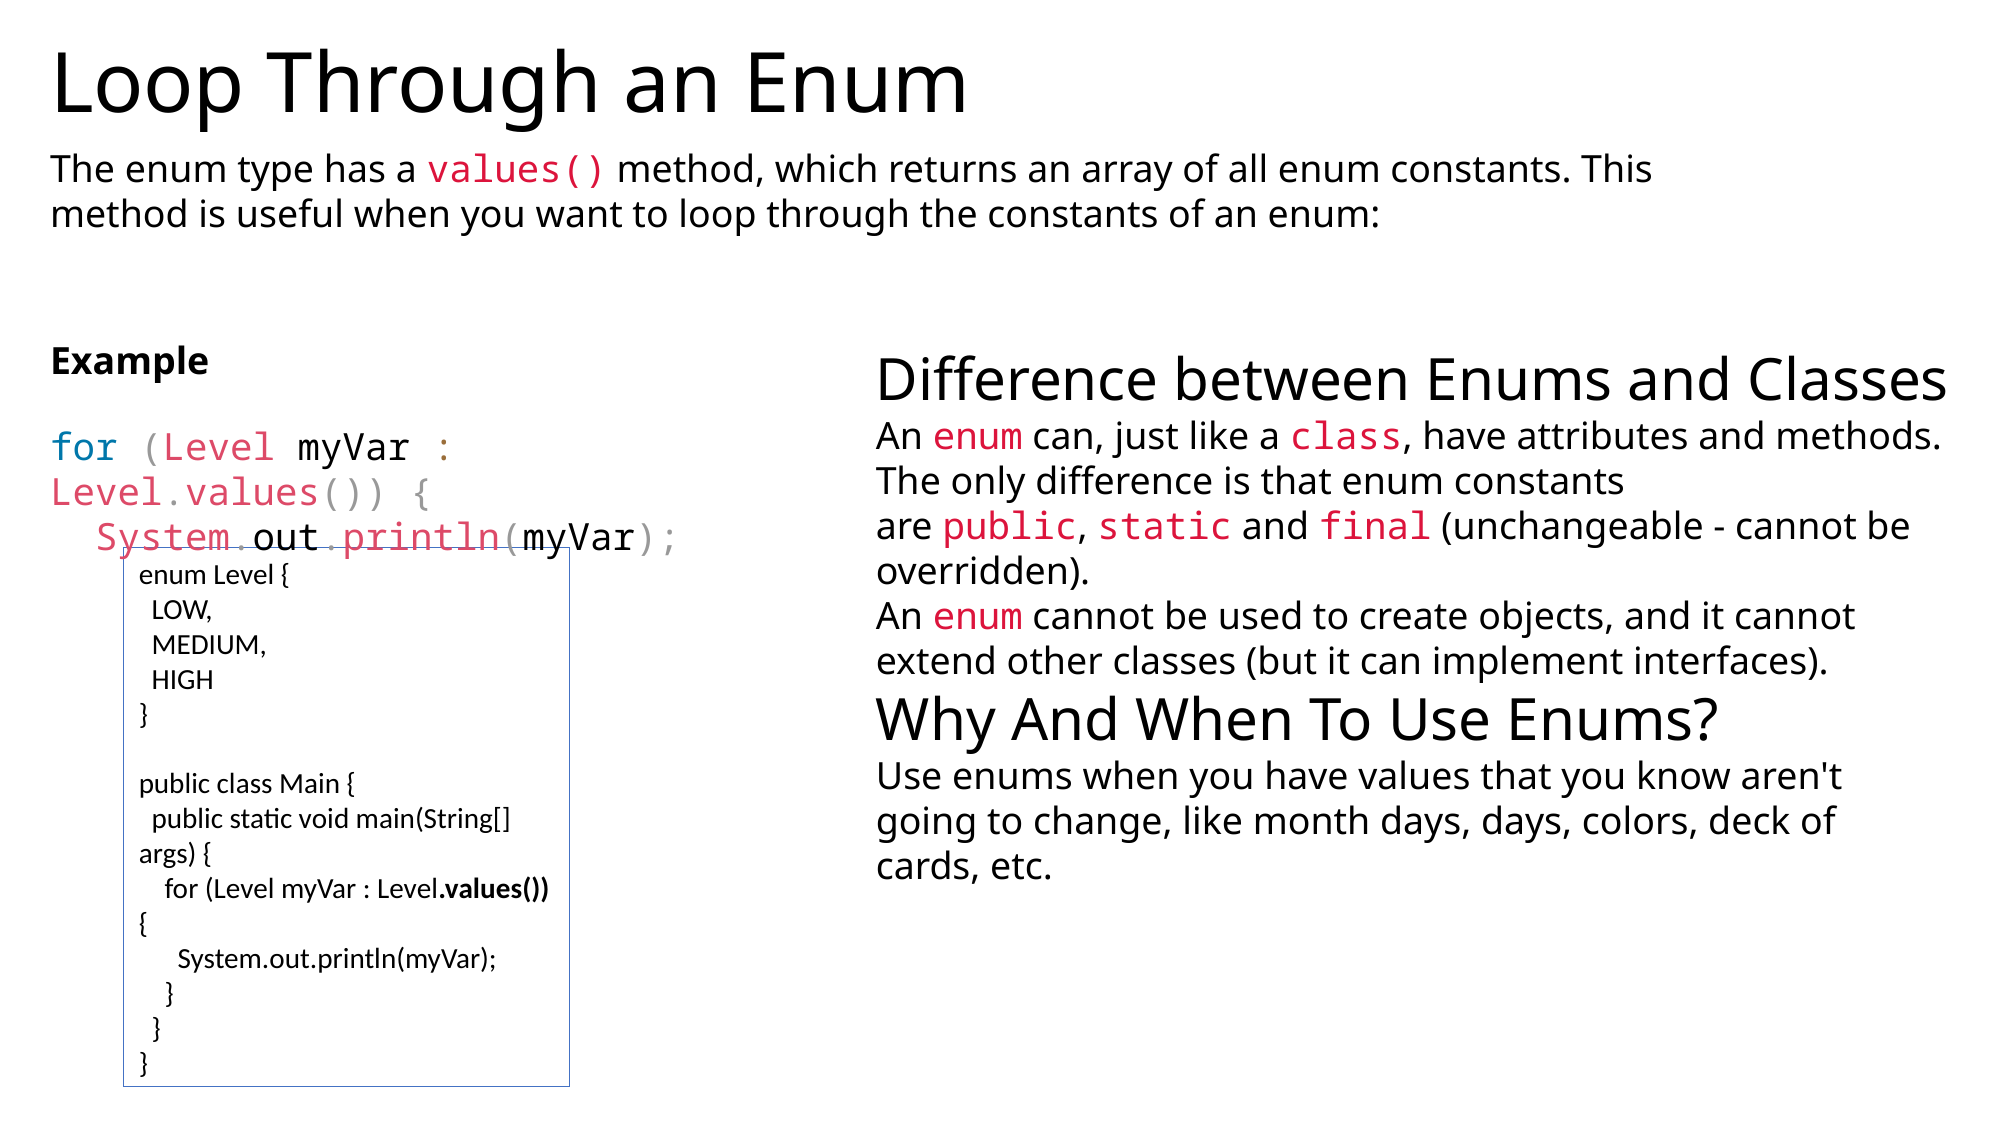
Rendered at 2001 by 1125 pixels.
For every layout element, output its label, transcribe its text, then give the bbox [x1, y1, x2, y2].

text_box The enum type has a values() method, which returns an array of all enum constants. This method is useful when you want to loop through the constants of an enum: [35, 137, 1735, 243]
text_box Loop Through an Enum [35, 21, 1974, 137]
text_box enum Level { LOW, MEDIUM, HIGH } public class Main { public static void main(String[] args) { for (Level myVar : Level.values()) { System.out.println(myVar); } } } [123, 566, 570, 1087]
text_box for (Level myVar : Level.values()) { System.out.println(myVar); [35, 415, 819, 566]
text_box Difference between Enums and Classes An enum can, just like a class, have attributes and methods. The only difference is that enum constants are public, static and final (unchangeable - cannot be overridden). An enum cannot be used to create objects, and it cannot extend other classes (but it can implement interfaces). Why And When To Use Enums? Use enums when you have values that you know aren't going to change, like month days, days, colors, deck of cards, etc. [861, 334, 1965, 895]
text_box Example [35, 329, 313, 390]
